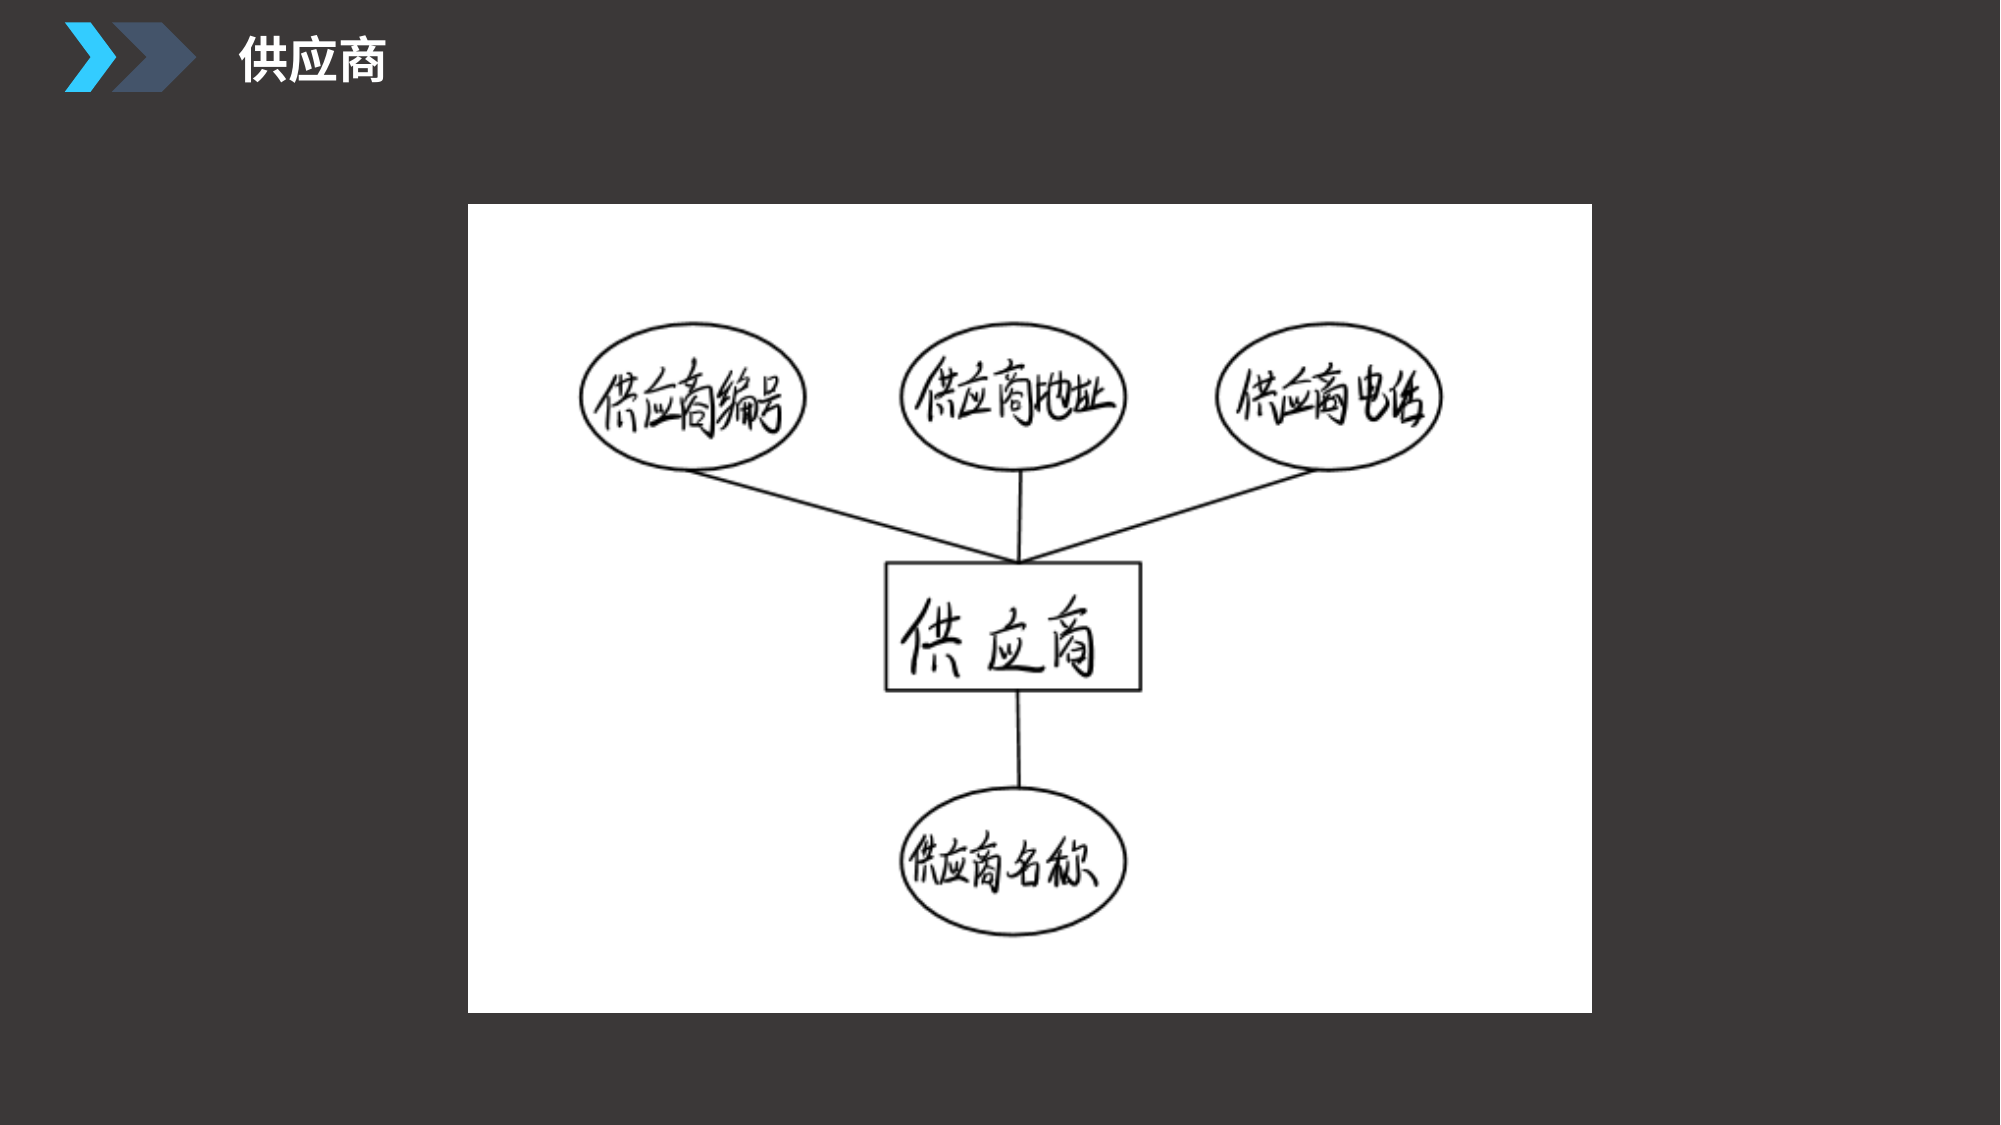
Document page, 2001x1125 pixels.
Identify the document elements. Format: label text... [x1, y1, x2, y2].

picture [468, 204, 1592, 1013]
text_box 供应商 [223, 21, 770, 96]
